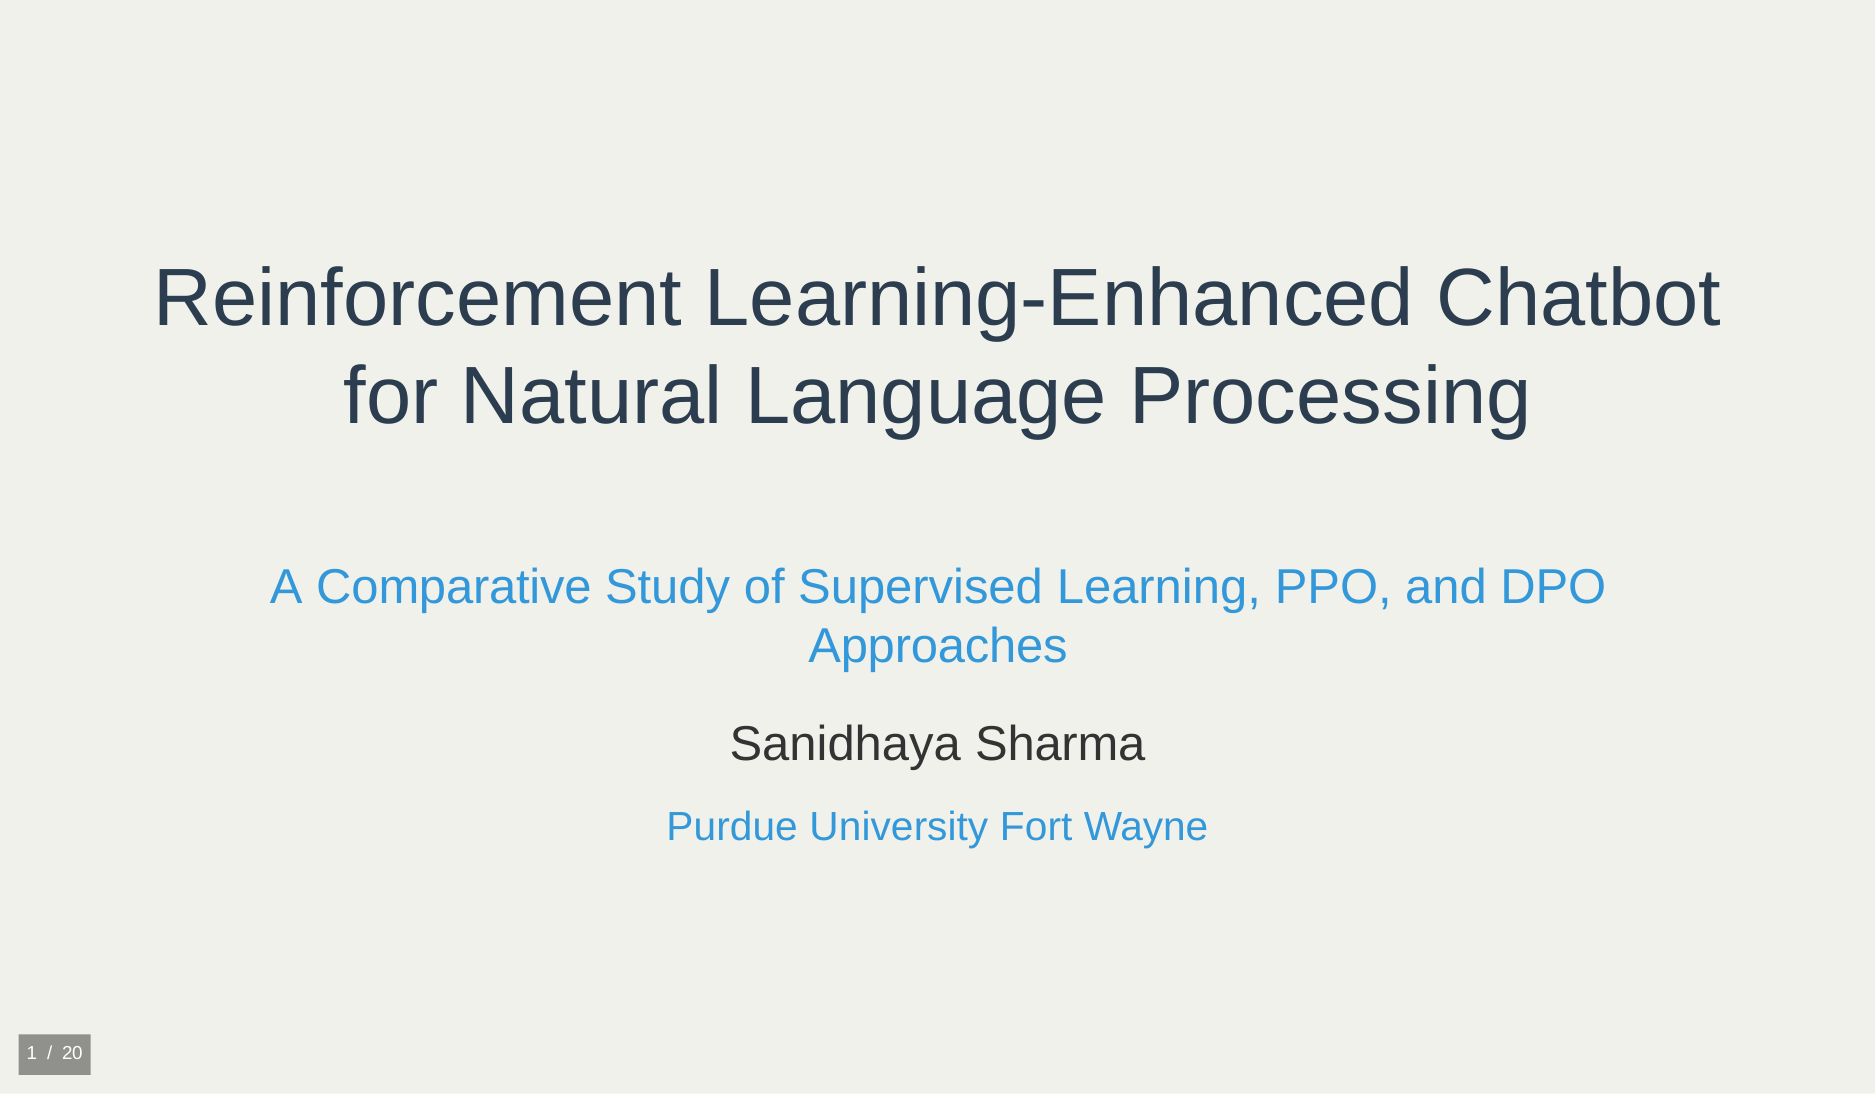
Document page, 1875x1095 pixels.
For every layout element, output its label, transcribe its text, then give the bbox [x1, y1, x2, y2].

slide_number 1 / 20 [20, 1040, 96, 1095]
title Reinforcement Learning-Enhanced Chatbot for Natural Language Processing A Comparative Study of Supervised Learning, PPO, and DPO Approaches [133, 242, 1742, 672]
text_box [18, 1034, 91, 1075]
text_box Sanidhaya Sharma Purdue University Fort Wayne [664, 709, 1211, 849]
